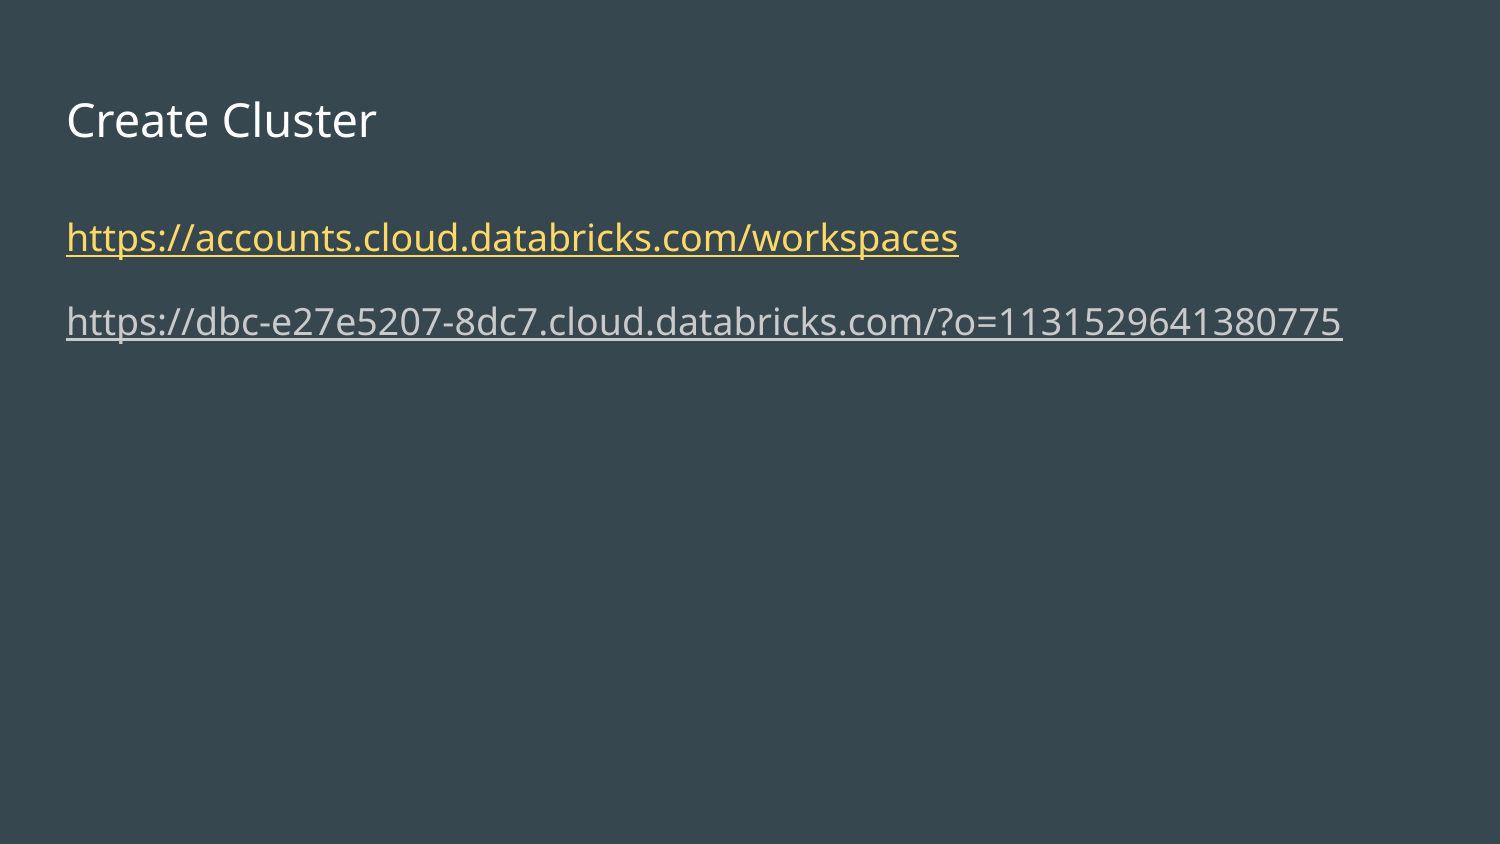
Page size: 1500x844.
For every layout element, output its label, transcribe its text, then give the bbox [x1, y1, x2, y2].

list https://accounts.cloud.databricks.com/workspaces https://dbc-e27e5207-8dc7.cloud.databricks.com/?o=1131529641380775 [51, 189, 1449, 750]
title Create Cluster [51, 72, 1449, 167]
